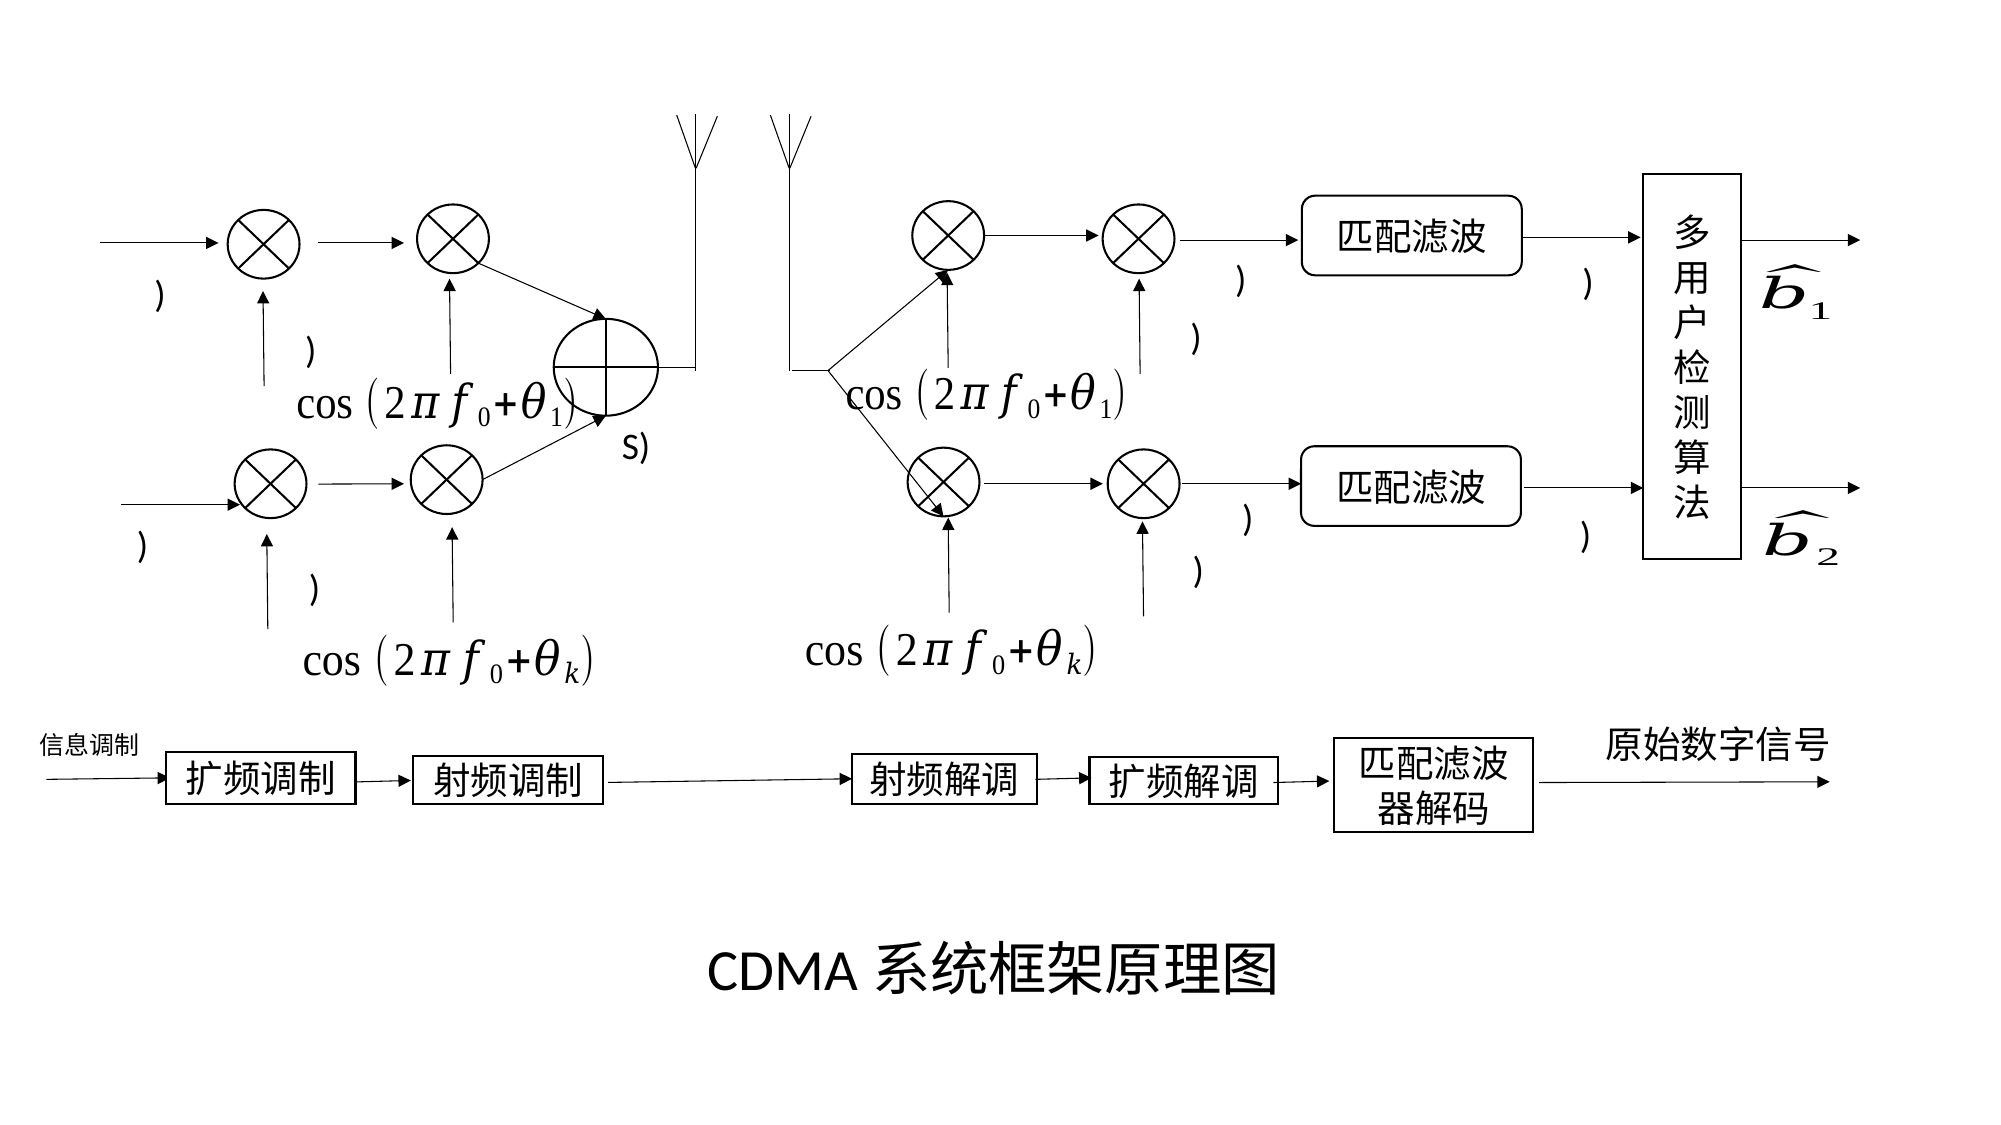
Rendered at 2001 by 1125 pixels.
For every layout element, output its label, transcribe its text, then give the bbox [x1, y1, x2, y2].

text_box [696, 116, 718, 169]
text_box [1101, 203, 1176, 275]
text_box CDMA系统框架原理图 [693, 924, 1295, 1010]
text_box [770, 115, 790, 169]
text_box [1106, 448, 1181, 520]
text_box 原始数字信号 [1590, 714, 1846, 774]
text_box 匹配滤波 [1299, 445, 1522, 527]
text_box 射频解调 [851, 753, 1038, 805]
text_box [409, 444, 484, 516]
text_box 信息调制 [24, 721, 160, 767]
text_box [552, 317, 659, 417]
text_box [827, 235, 913, 371]
text_box 匹配滤波器解码 [1333, 737, 1534, 833]
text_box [827, 371, 908, 482]
text_box [233, 448, 308, 520]
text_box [789, 116, 812, 169]
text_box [478, 263, 606, 319]
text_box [608, 778, 853, 783]
text_box 扩频解调 [1088, 756, 1279, 805]
text_box 匹配滤波 [1300, 194, 1523, 277]
text_box 多用户检测算法 [1642, 173, 1742, 560]
text_box [911, 200, 986, 271]
text_box [416, 203, 490, 275]
text_box 扩频调制 [165, 751, 357, 805]
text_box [676, 115, 696, 169]
text_box 射频调制 [412, 755, 604, 805]
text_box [482, 415, 606, 480]
text_box [906, 446, 981, 518]
text_box [226, 208, 301, 280]
